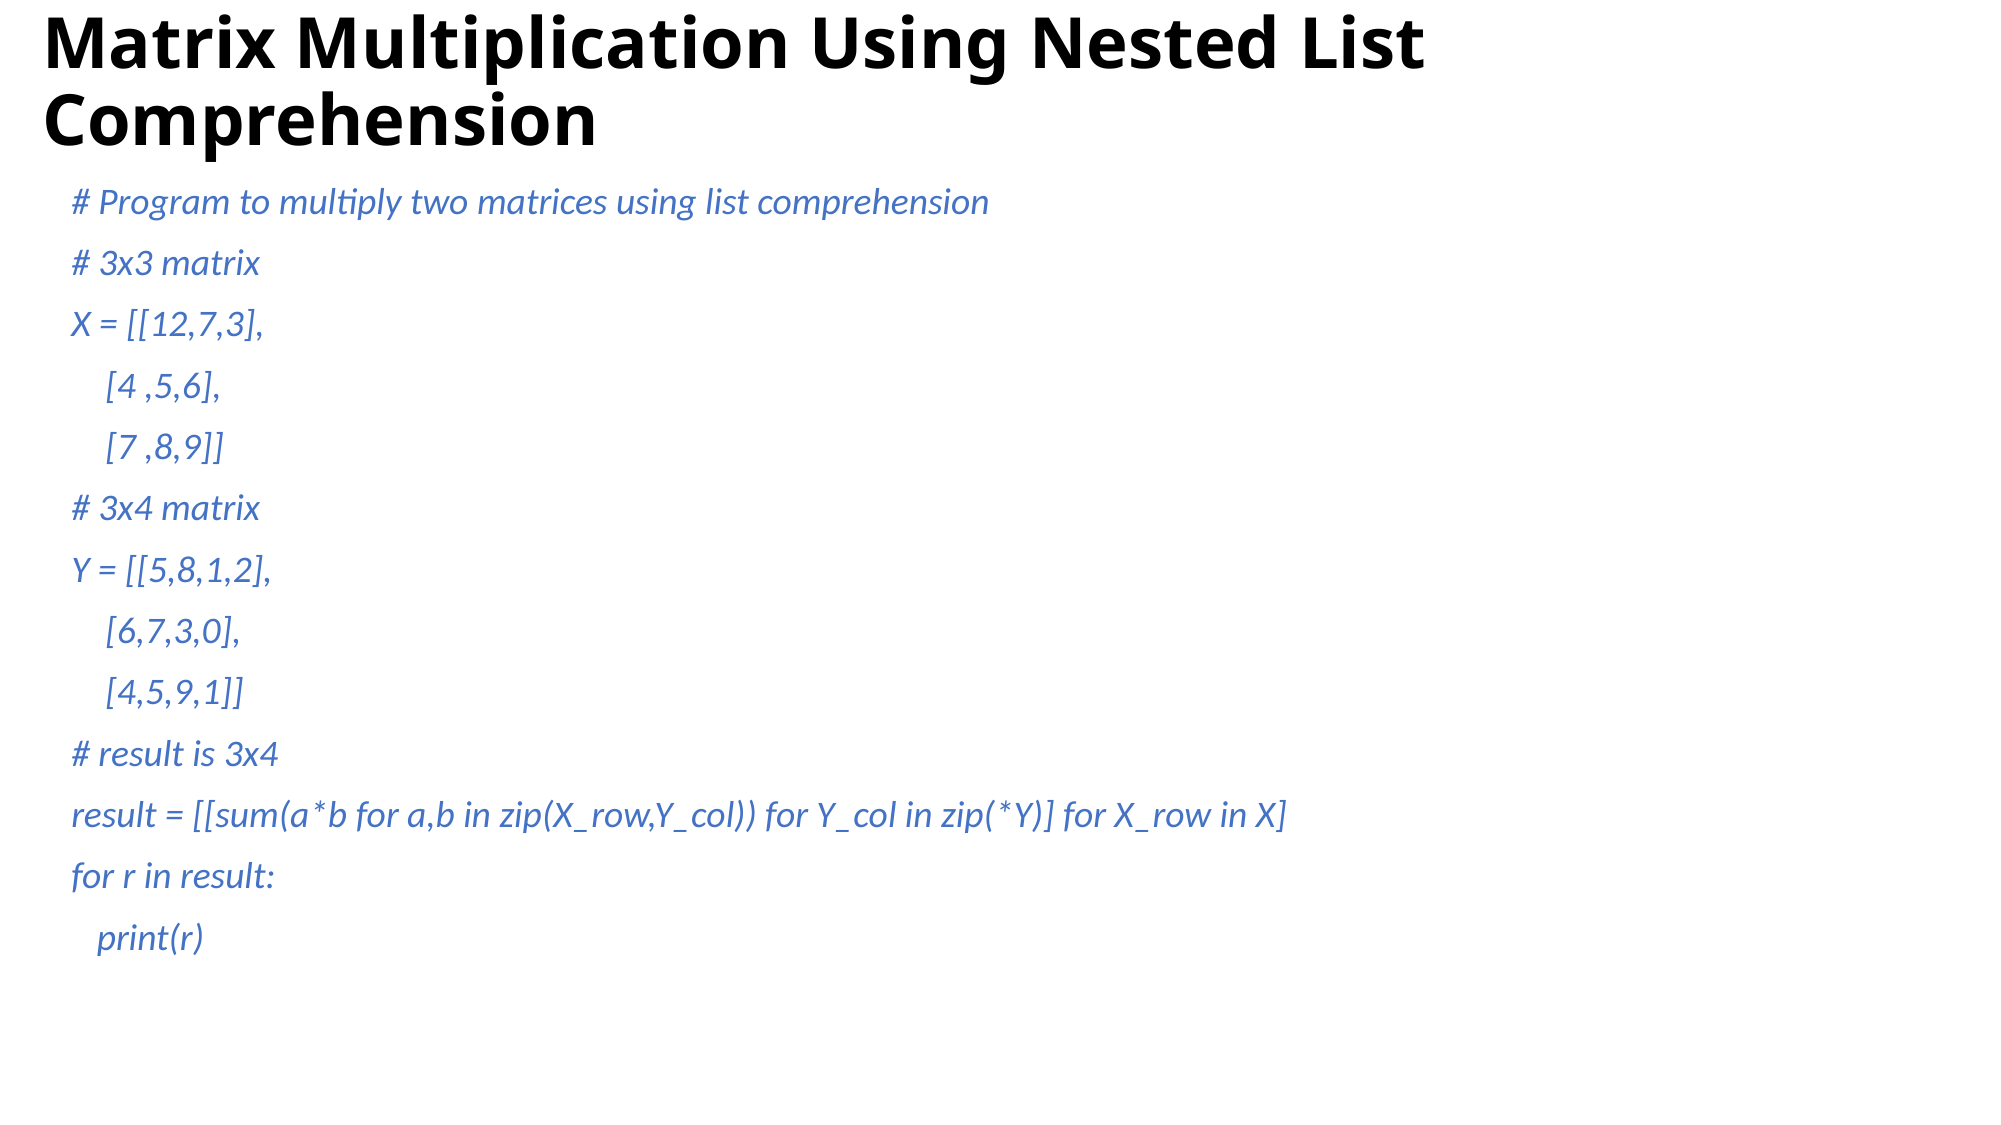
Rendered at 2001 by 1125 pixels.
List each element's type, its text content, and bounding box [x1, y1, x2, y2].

list # Program to multiply two matrices using list comprehension # 3x3 matrix X = [[12,7,3], [4 ,5,6], [7 ,8,9]] # 3x4 matrix Y = [[5,8,1,2], [6,7,3,0], [4,5,9,1]] # result is 3x4 result = [[sum(a*b for a,b in zip(X_row,Y_col)) for Y_col in zip(*Y)] for X_row in X] for r in result: print(r) [56, 174, 1845, 1125]
title Matrix Multiplication Using Nested List Comprehension [27, 0, 1944, 254]
